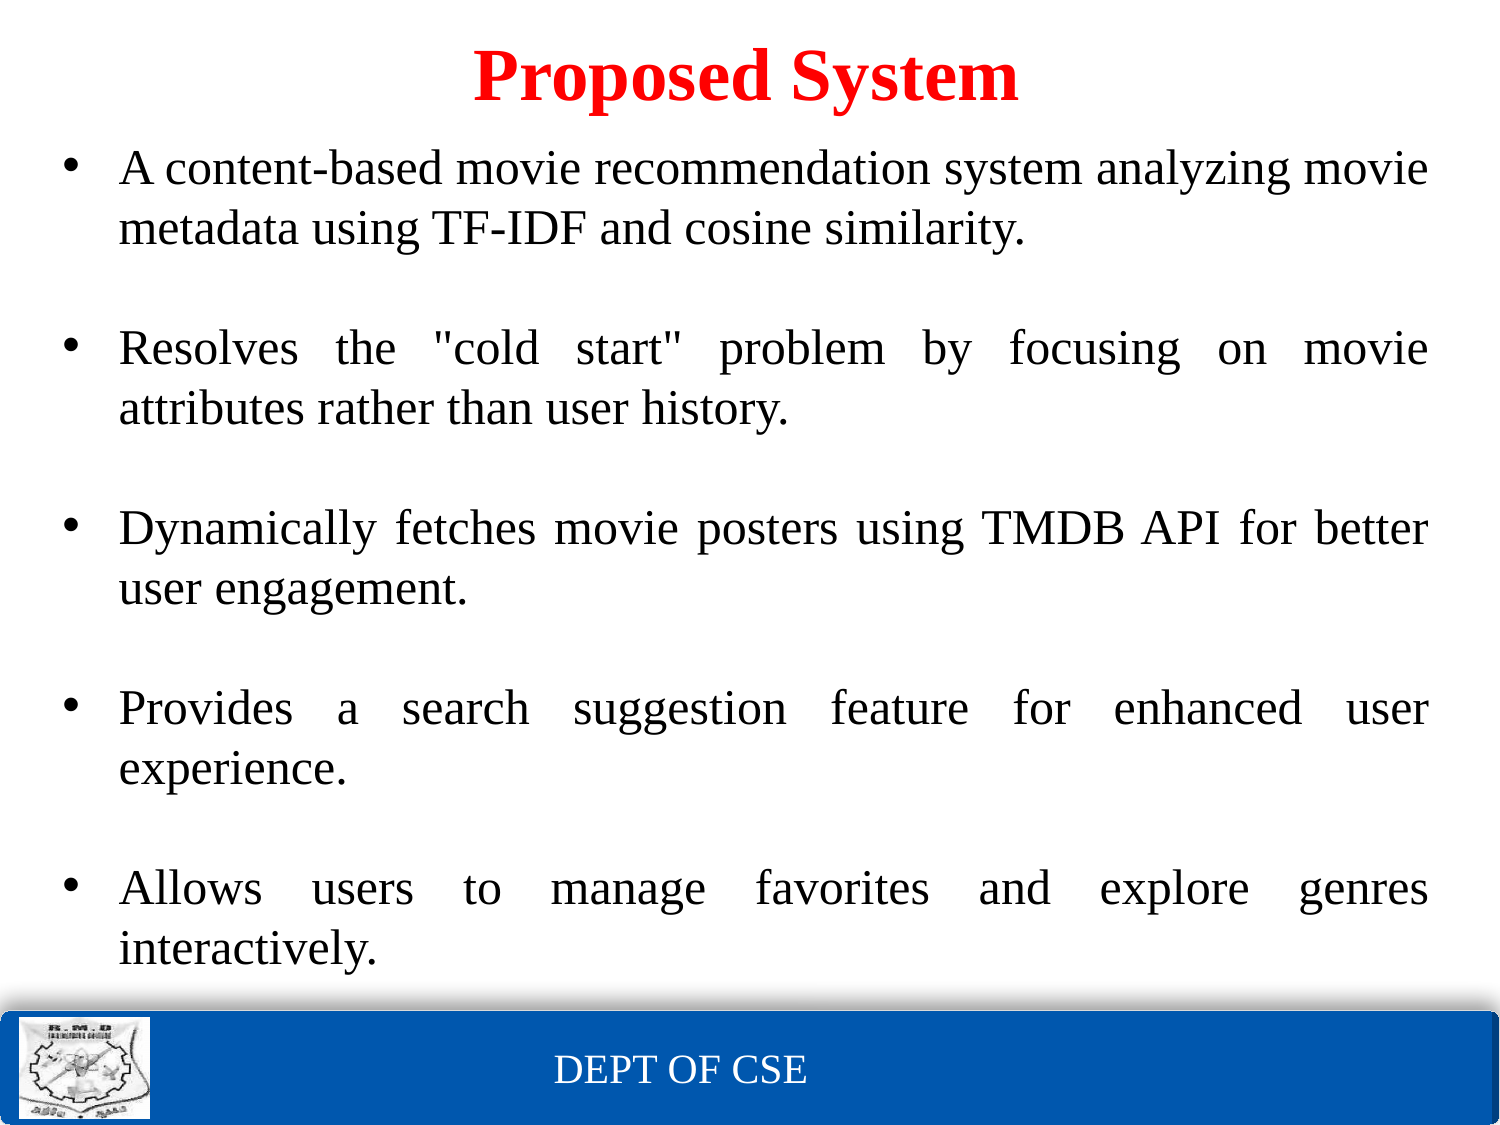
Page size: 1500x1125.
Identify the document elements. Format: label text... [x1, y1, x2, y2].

title Proposed System [20, 11, 1474, 129]
picture [0, 1010, 1500, 1125]
text_box A content-based movie recommendation system analyzing movie metadata using TF-IDF and cosine similarity. Resolves the "cold start" problem by focusing on movie attributes rather than user history. Dynamically fetches movie posters using TMDB API for better user engagement. Provides a search suggestion feature for enhanced user experience. Allows users to manage favorites and explore genres interactively. [47, 127, 1445, 982]
